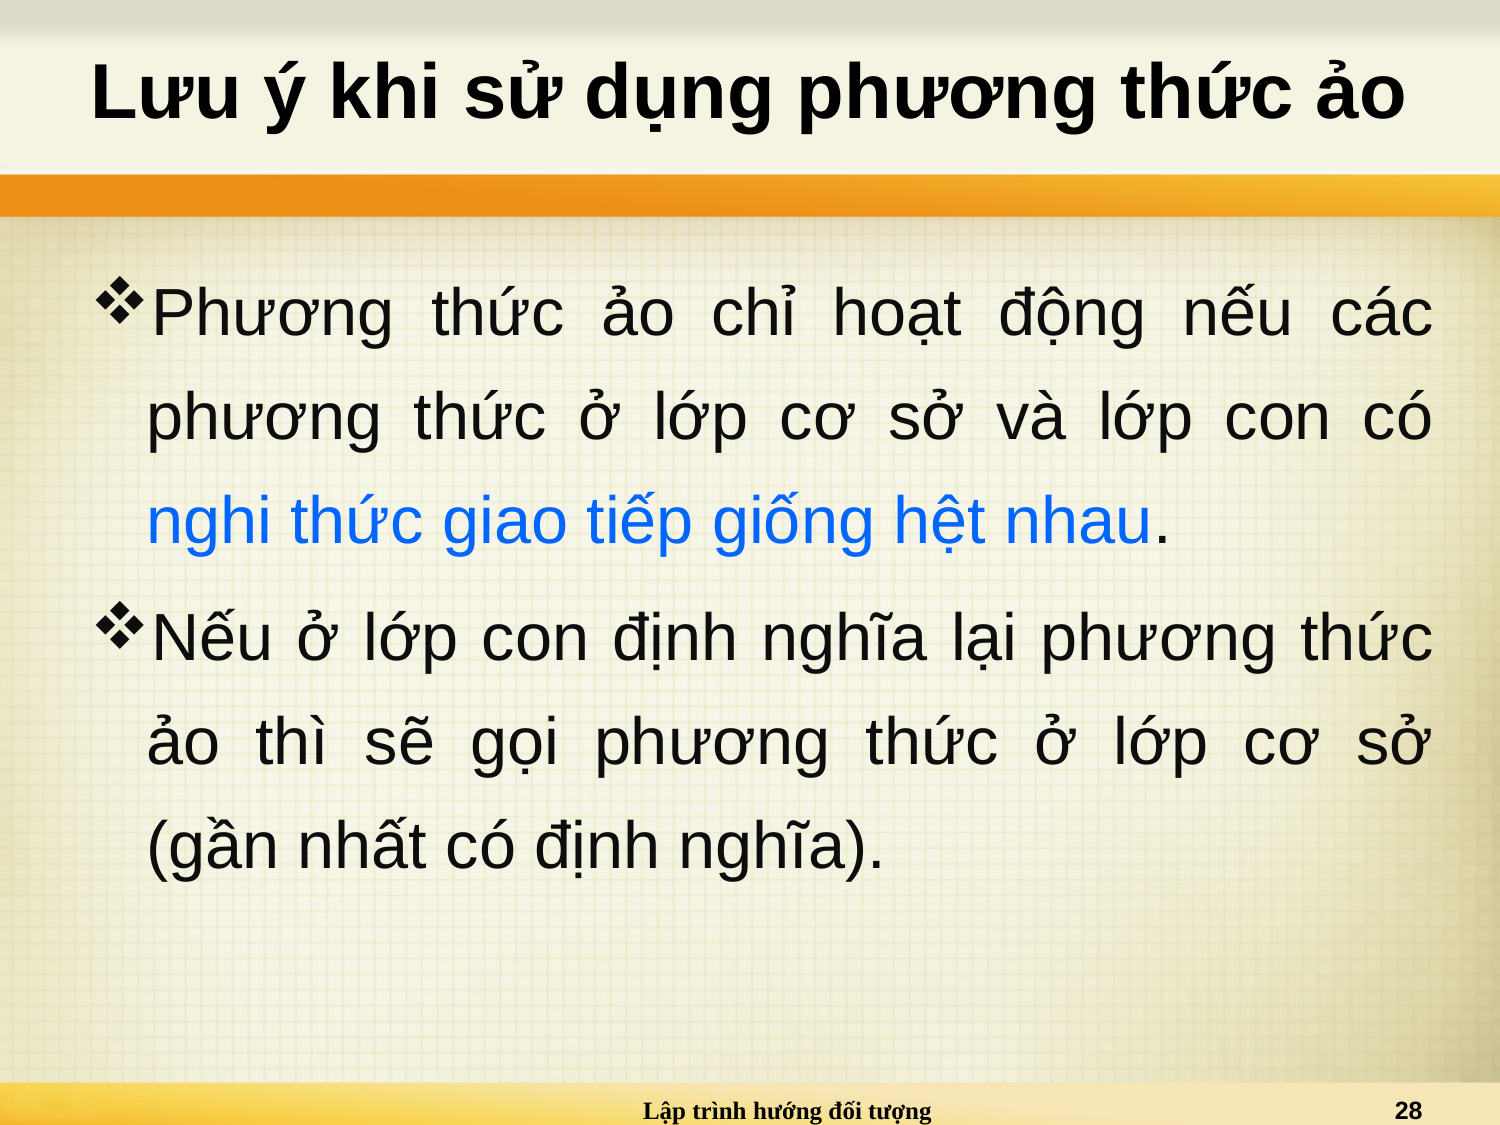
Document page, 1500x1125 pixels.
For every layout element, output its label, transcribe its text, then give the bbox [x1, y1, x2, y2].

picture [0, 175, 1500, 1125]
slide_number 28 [1087, 1087, 1438, 1125]
footer Lập trình hướng đối tượng [549, 1087, 1025, 1125]
title Lưu ý khi sử dụng phương thức ảo [0, 0, 1500, 175]
list Phương thức ảo chỉ hoạt động nếu các phương thức ở lớp cơ sở và lớp con có nghi thức giao tiếp giống hệt nhau. Nếu ở lớp con định nghĩa lại phương thức ảo thì sẽ gọi phương thức ở lớp cơ sở (gần nhất có định nghĩa). [75, 237, 1450, 1046]
